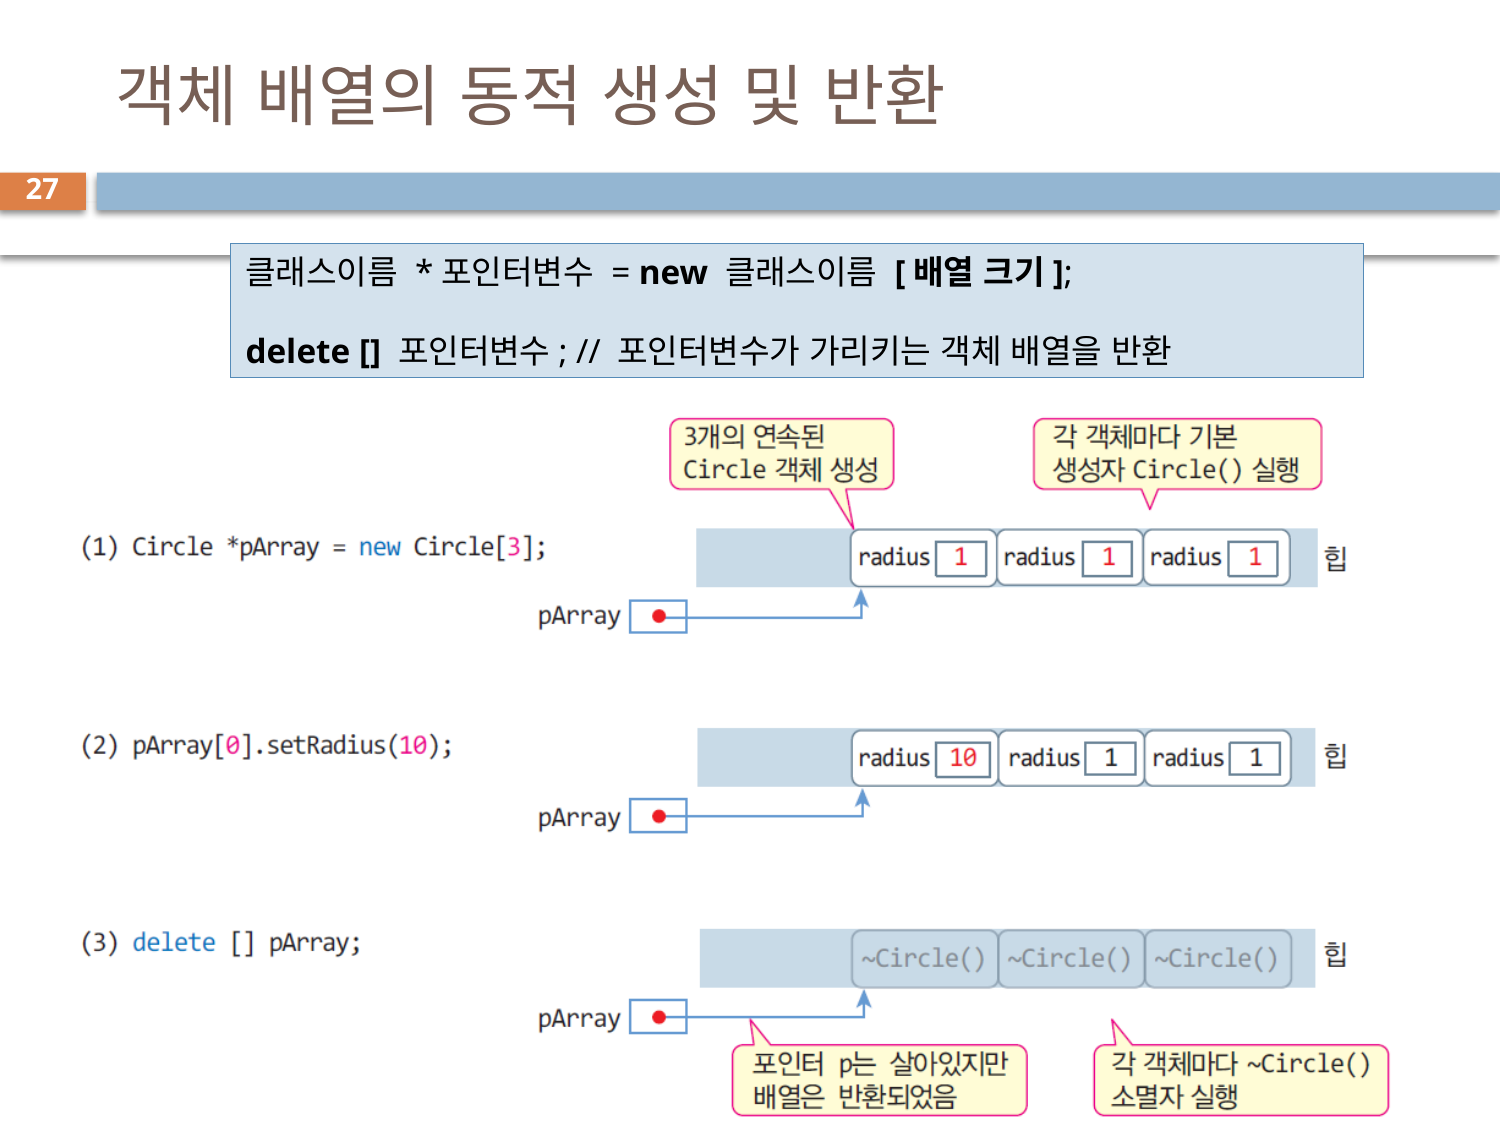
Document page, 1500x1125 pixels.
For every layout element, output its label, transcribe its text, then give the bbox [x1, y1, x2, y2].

picture [76, 406, 1396, 1125]
slide_number 27 [0, 170, 87, 211]
text_box 클래스이름 *포인터변수 = new 클래스이름 [배열 크기]; delete [] 포인터변수; // 포인터변수가 가리키는 객체 배열을 반환 [230, 243, 1364, 378]
title 객체 배열의 동적 생성 및 반환 [100, 37, 1438, 149]
